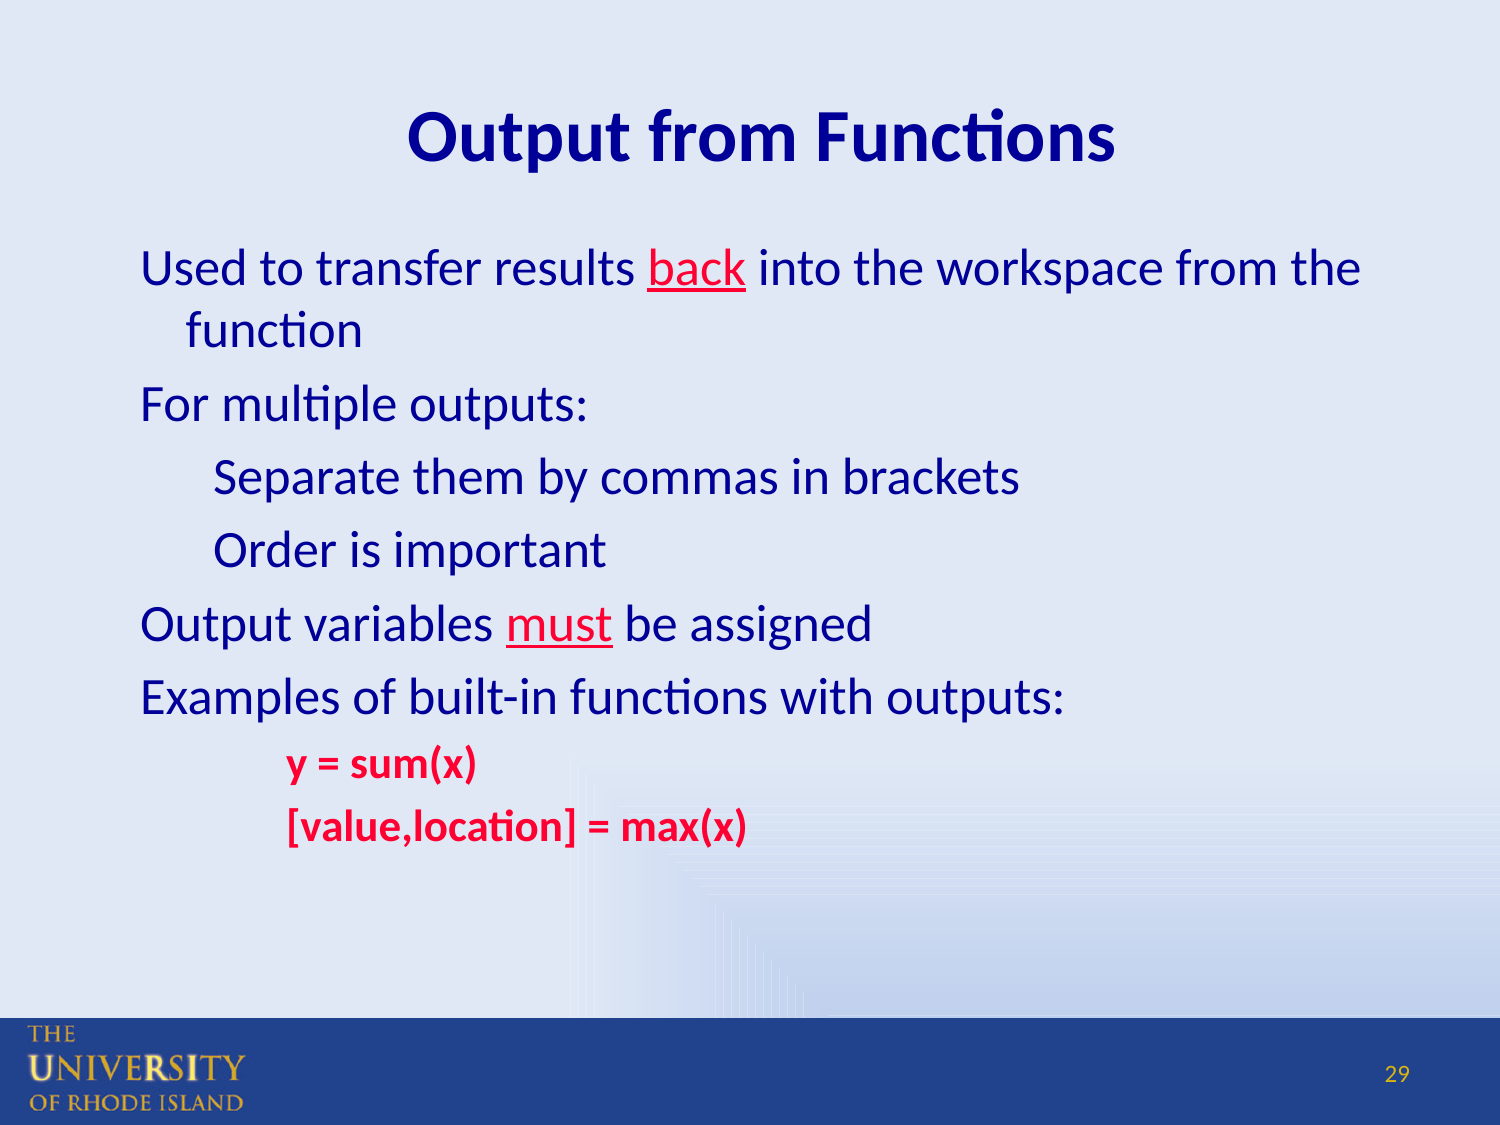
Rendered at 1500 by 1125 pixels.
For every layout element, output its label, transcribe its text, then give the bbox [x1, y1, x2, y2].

picture [0, 1018, 1500, 1125]
title Output from Functions [87, 37, 1438, 225]
text_box Used to transfer results back into the workspace from the function For multiple outputs: Separate them by commas in brackets Order is important Output variables must be assigned Examples of built-in functions with outputs: y = sum(x) [value,location] = max(x) [124, 224, 1387, 863]
